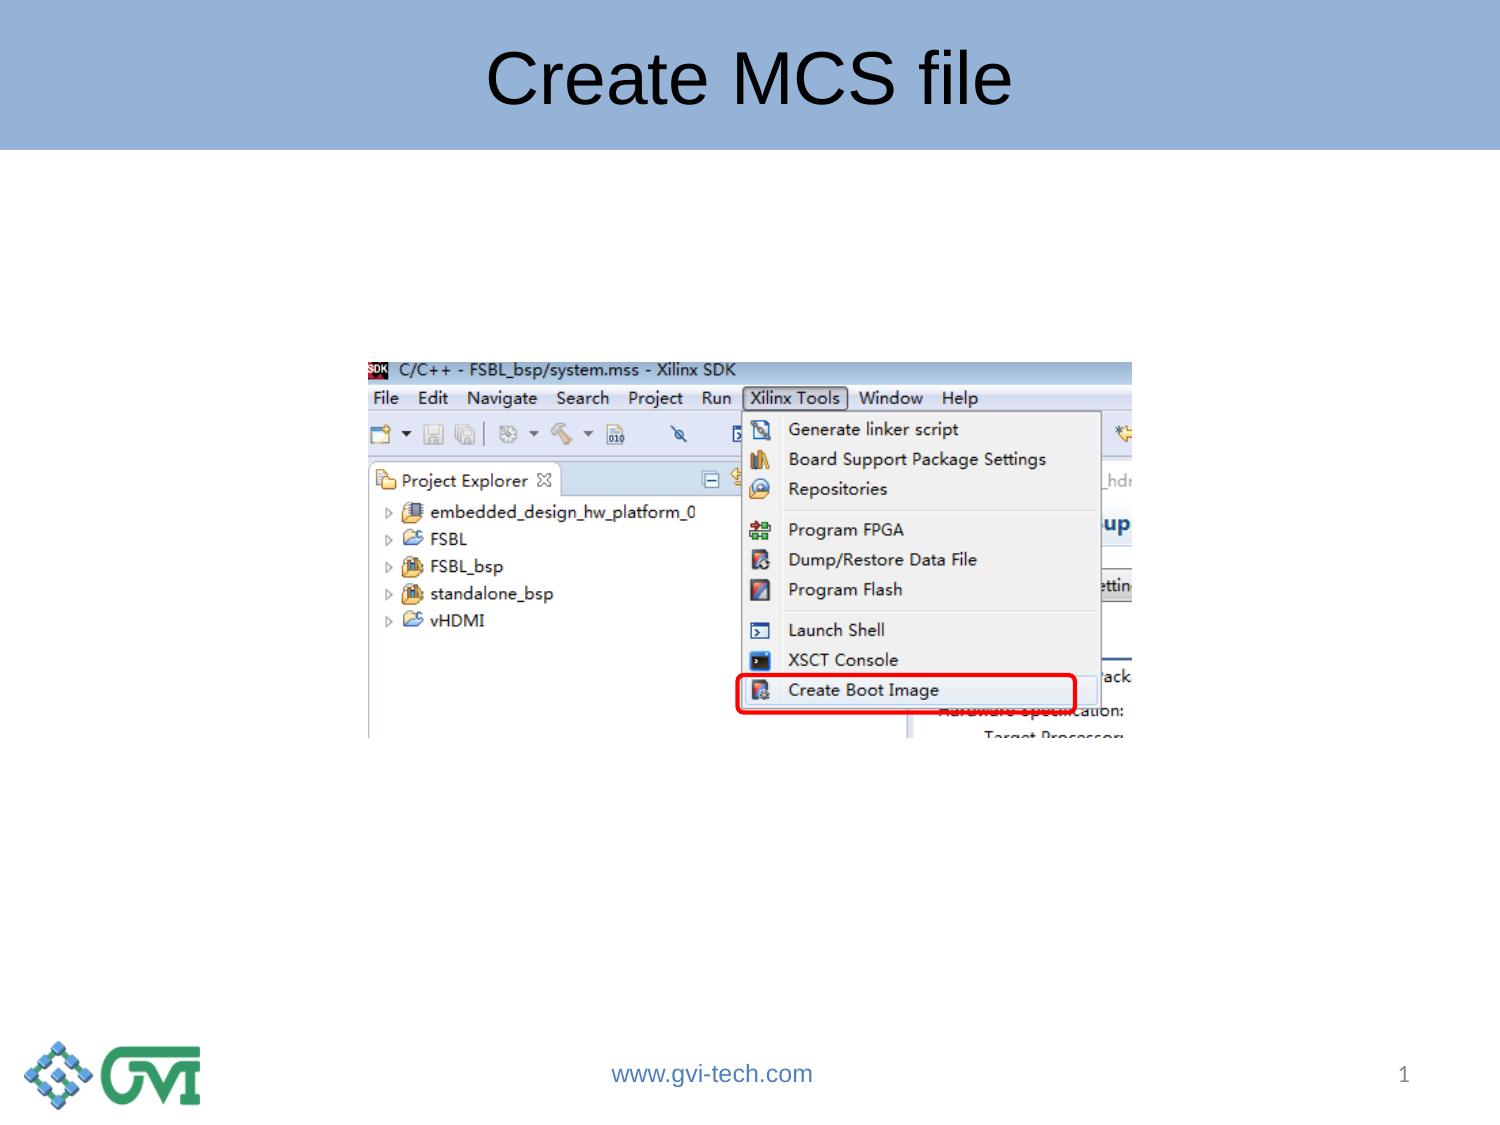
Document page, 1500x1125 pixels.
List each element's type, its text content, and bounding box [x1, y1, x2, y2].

title Create MCS file [0, 0, 1500, 150]
picture [24, 1041, 200, 1110]
slide_number 1 [1074, 1042, 1425, 1103]
footer www.gvi-tech.com [474, 1042, 950, 1103]
picture [368, 362, 1132, 738]
